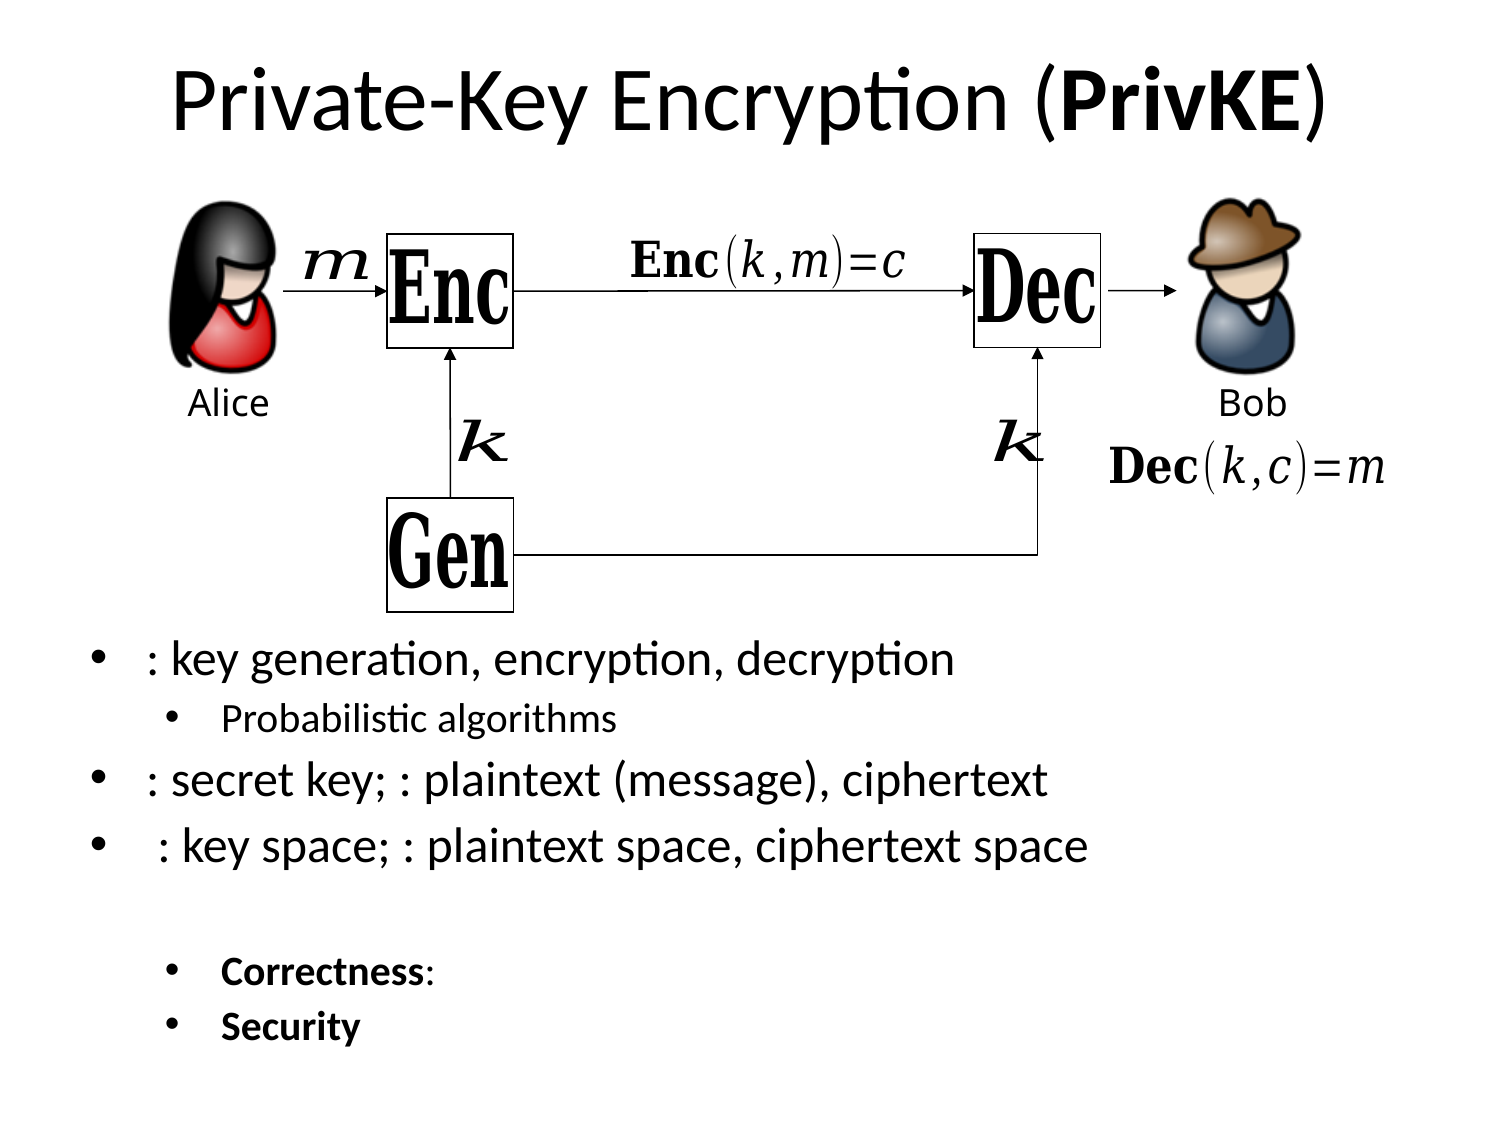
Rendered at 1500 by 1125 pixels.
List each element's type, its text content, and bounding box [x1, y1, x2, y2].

picture [1180, 187, 1308, 379]
text_box [1108, 284, 1175, 297]
picture [162, 199, 282, 379]
text_box [285, 285, 388, 298]
text_box Alice [172, 381, 285, 432]
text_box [512, 346, 1038, 556]
title Private-Key Encryption (PrivKE) [0, 0, 1500, 188]
text_box Bob [1202, 387, 1303, 432]
